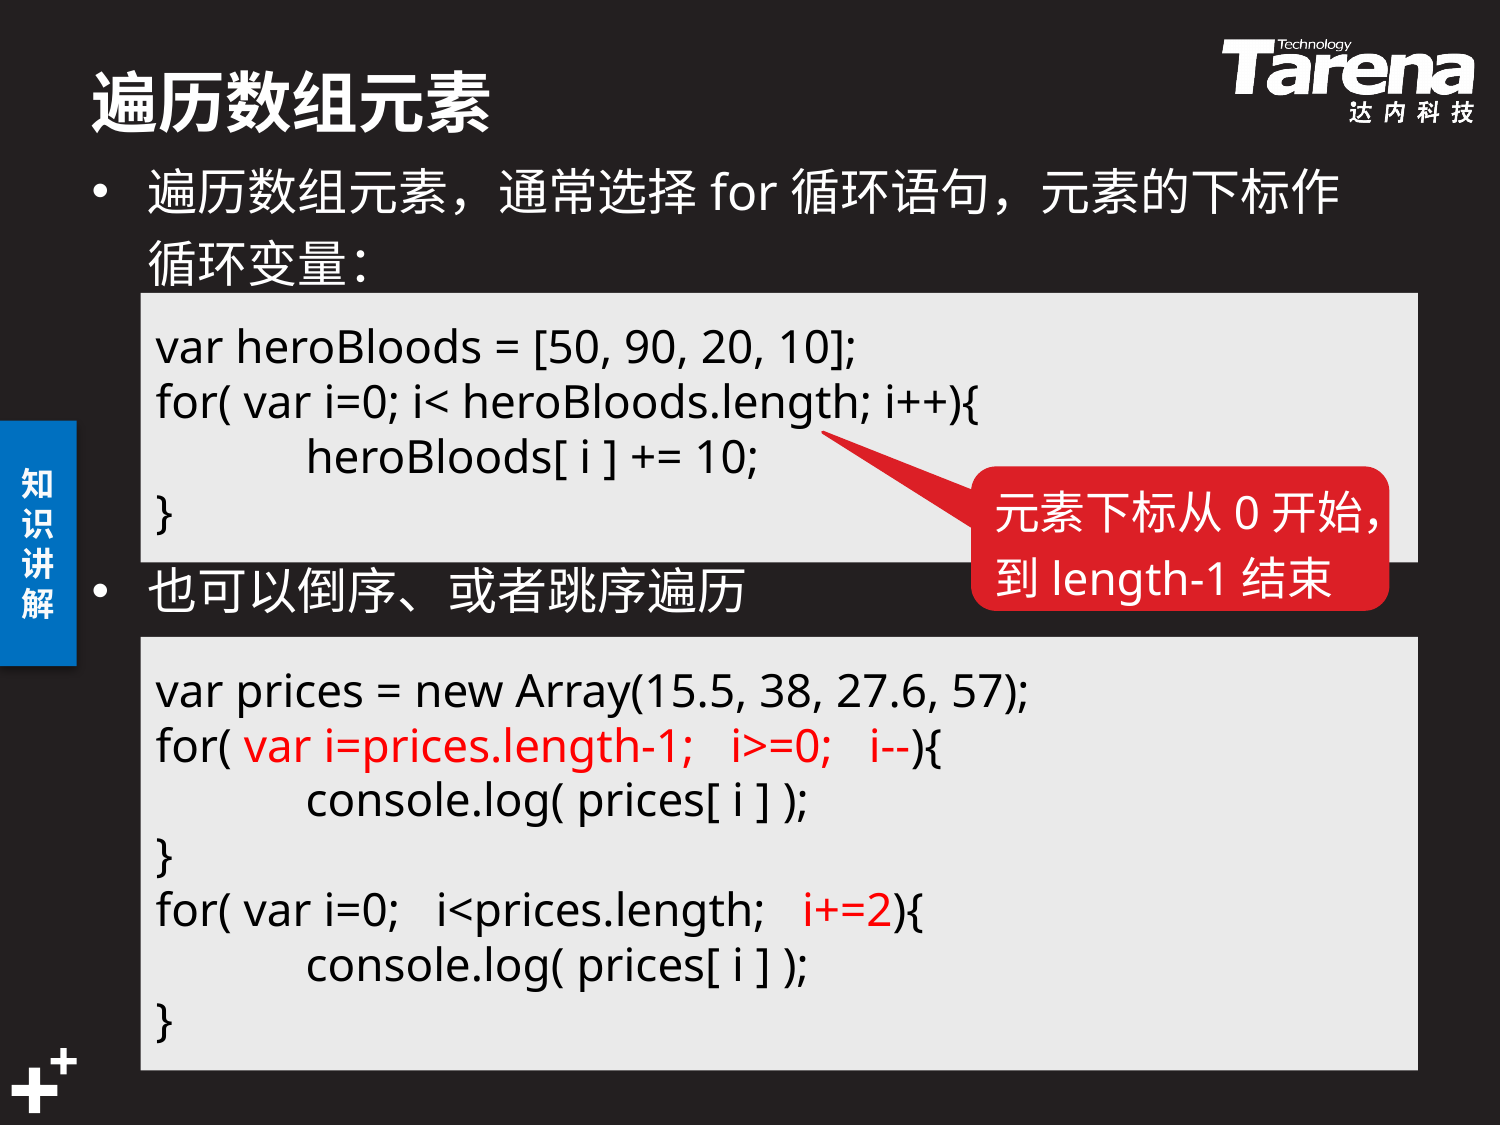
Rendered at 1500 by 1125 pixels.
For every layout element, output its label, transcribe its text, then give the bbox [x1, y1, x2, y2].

text_box 元素下标从0开始，到length-1结束 [819, 429, 1391, 613]
text_box var prices = new Array(15.5, 38, 27.6, 57); for( var i=prices.length-1; i>=0; i--){ console.log( prices[ i ] ); } for( var i=0; i<prices.length; i+=2){ console.log( prices[ i ] ); } [140, 636, 1418, 1071]
list 遍历数组元素，通常选择for循环语句，元素的下标作循环变量： 也可以倒序、或者跳序遍历 [76, 140, 1400, 726]
text_box var heroBloods = [50, 90, 20, 10]; for( var i=0; i< heroBloods.length; i++){ heroBloods[ i ] += 10; } [140, 292, 1418, 563]
picture [1222, 39, 1475, 123]
title 遍历数组元素 [76, 42, 1188, 140]
